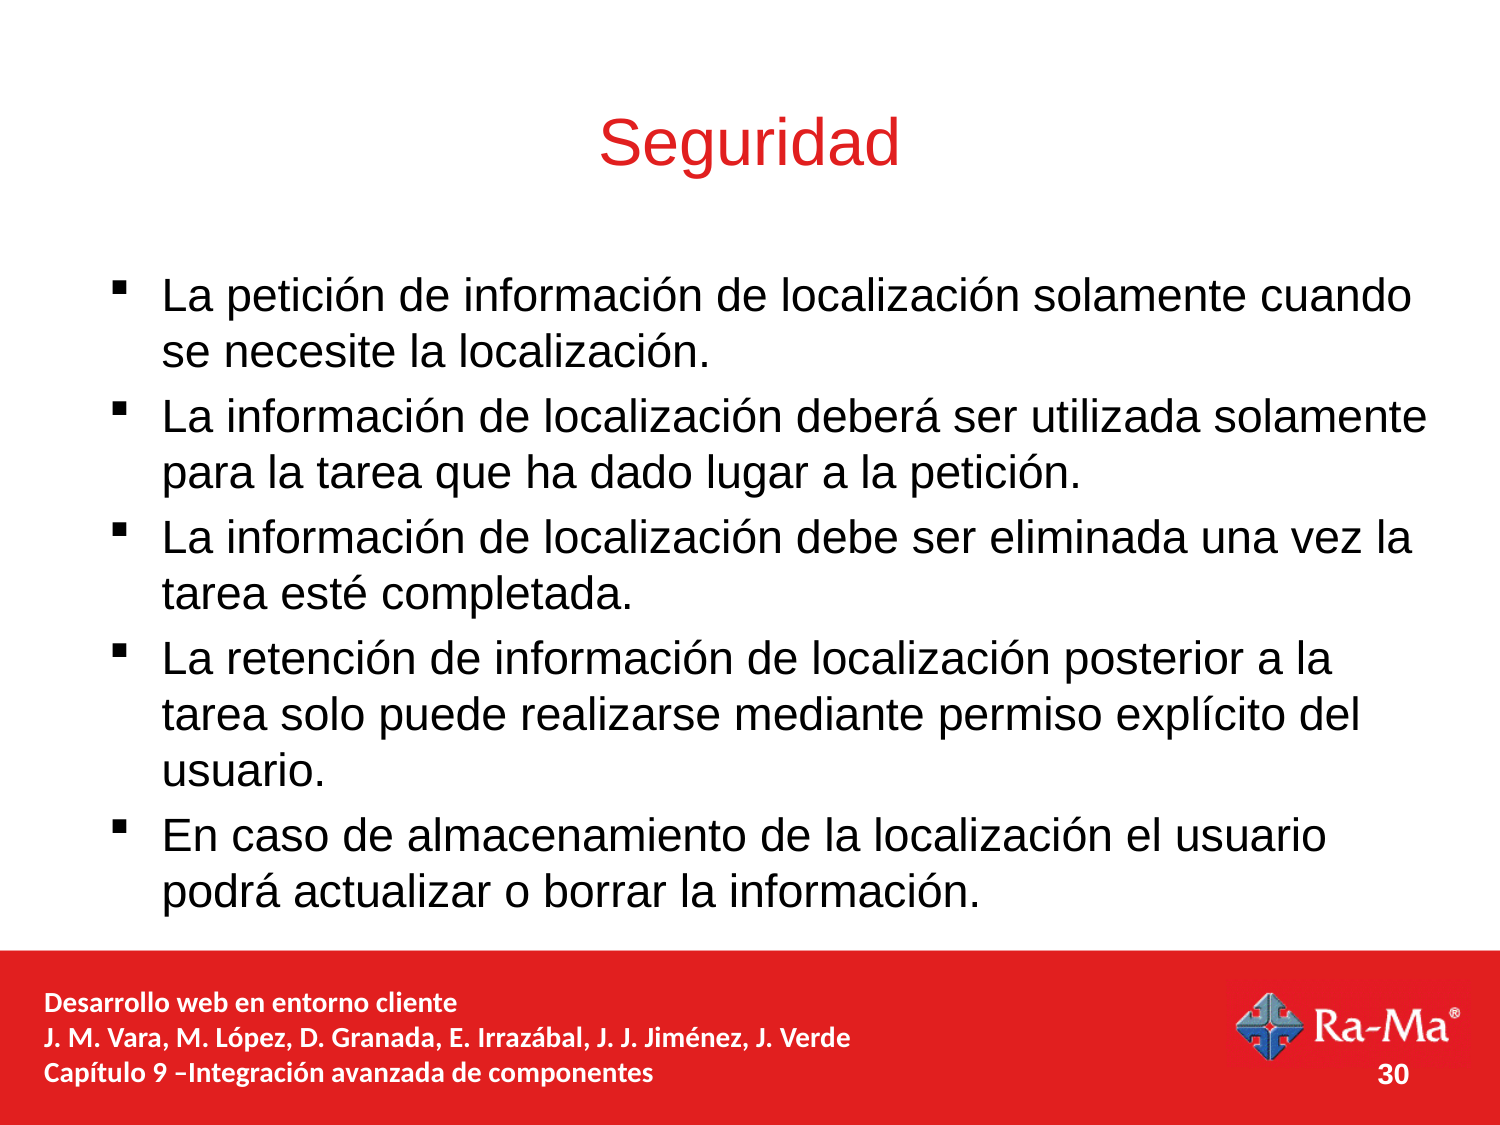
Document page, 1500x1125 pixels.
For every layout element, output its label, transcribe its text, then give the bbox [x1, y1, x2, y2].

slide_number 30 [1074, 1042, 1425, 1103]
picture [0, 0, 1500, 1125]
title Seguridad [75, 45, 1425, 233]
list La petición de información de localización solamente cuando se necesite la localización. La información de localización deberá ser utilizada solamente para la tarea que ha dado lugar a la petición. La información de localización debe ser eliminada una vez la tarea esté completada. La retención de información de localización posterior a la tarea solo puede realizarse mediante permiso explícito del usuario. En caso de almacenamiento de la localización el usuario podrá actualizar o borrar la información. [93, 257, 1444, 924]
footer Desarrollo web en entorno cliente J. M. Vara, M. López, D. Granada, E. Irrazábal, J. J. Jiménez, J. Verde Capítulo 9 –Integración avanzada de componentes [29, 975, 1058, 1099]
